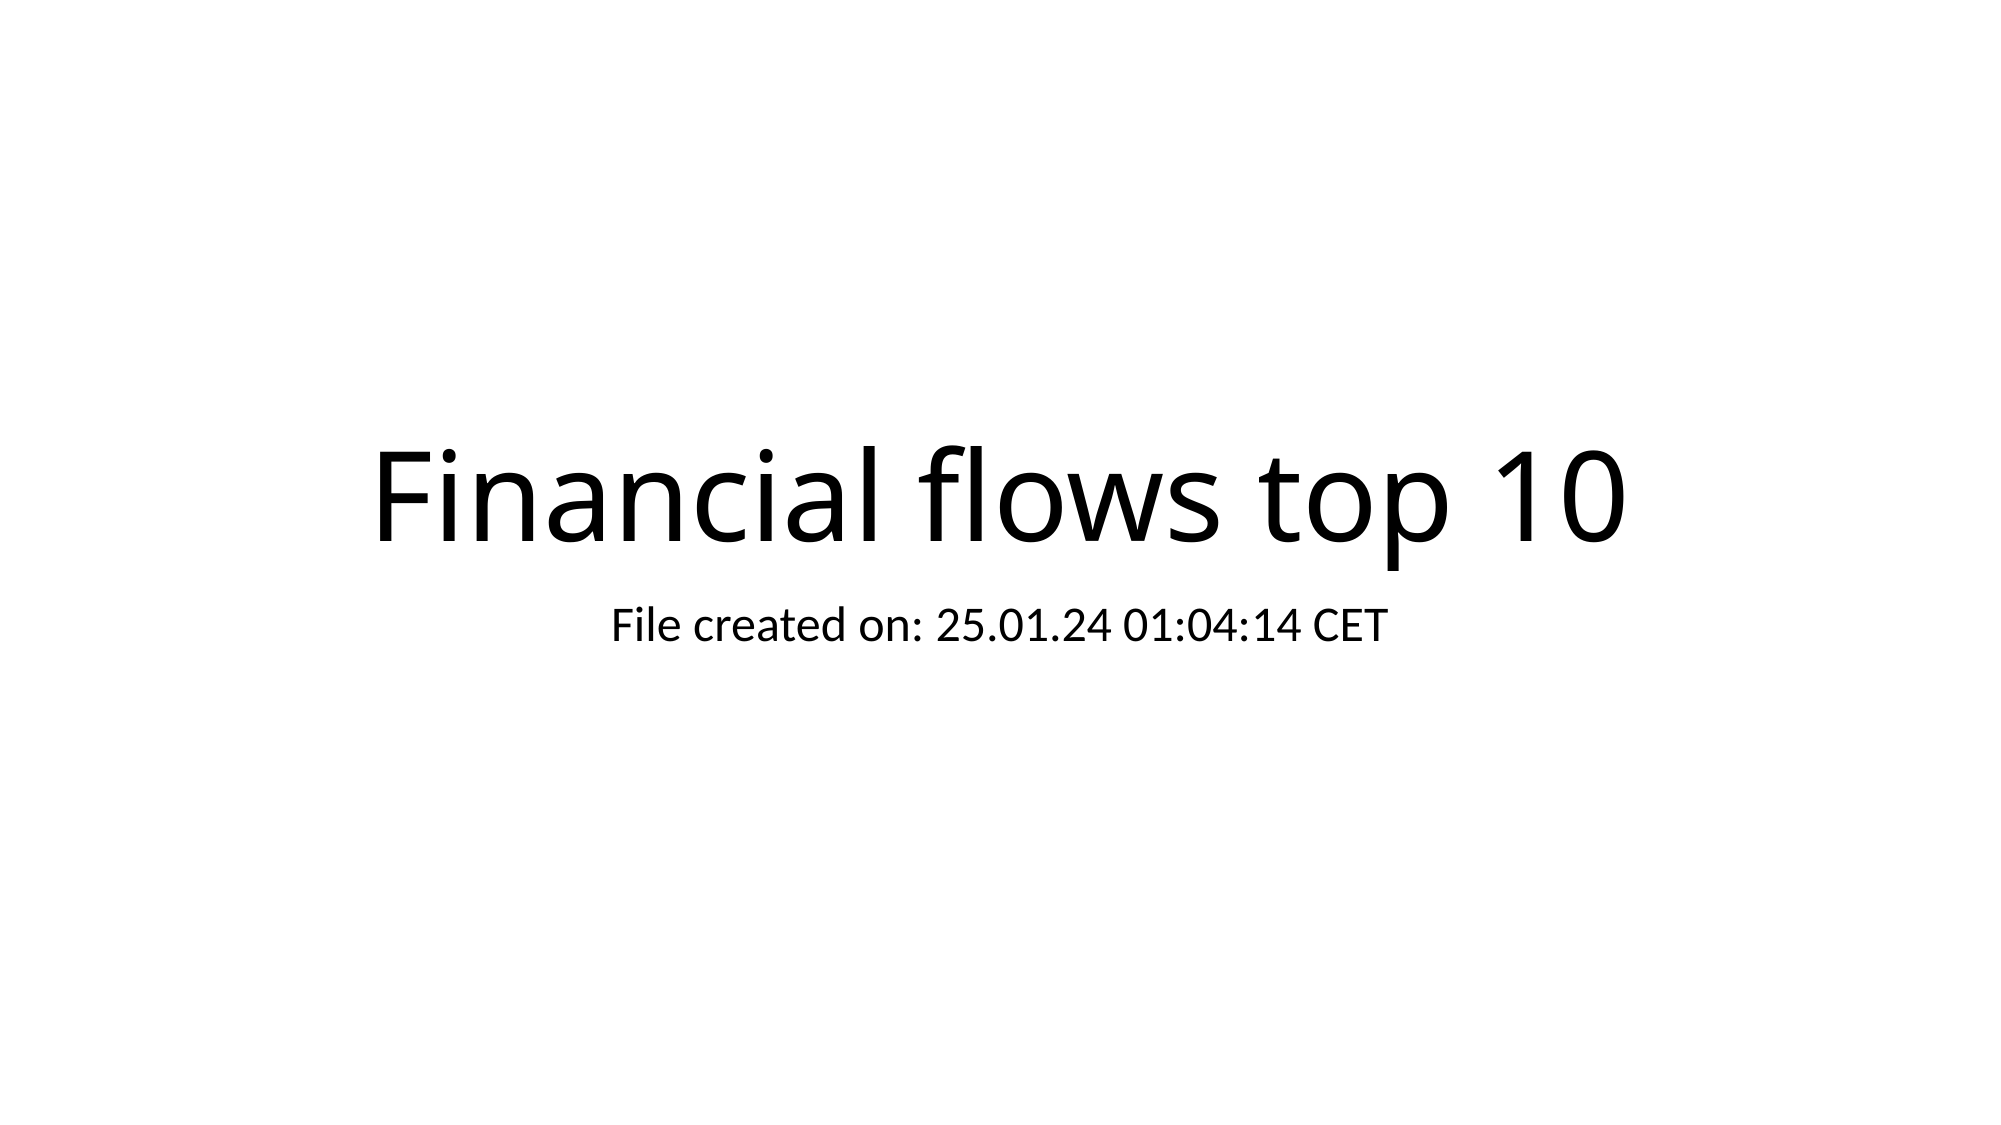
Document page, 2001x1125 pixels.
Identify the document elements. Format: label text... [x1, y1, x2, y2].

title Financial flows top 10 [249, 184, 1750, 576]
subtitle File created on: 25.01.24 01:04:14 CET [249, 590, 1750, 863]
